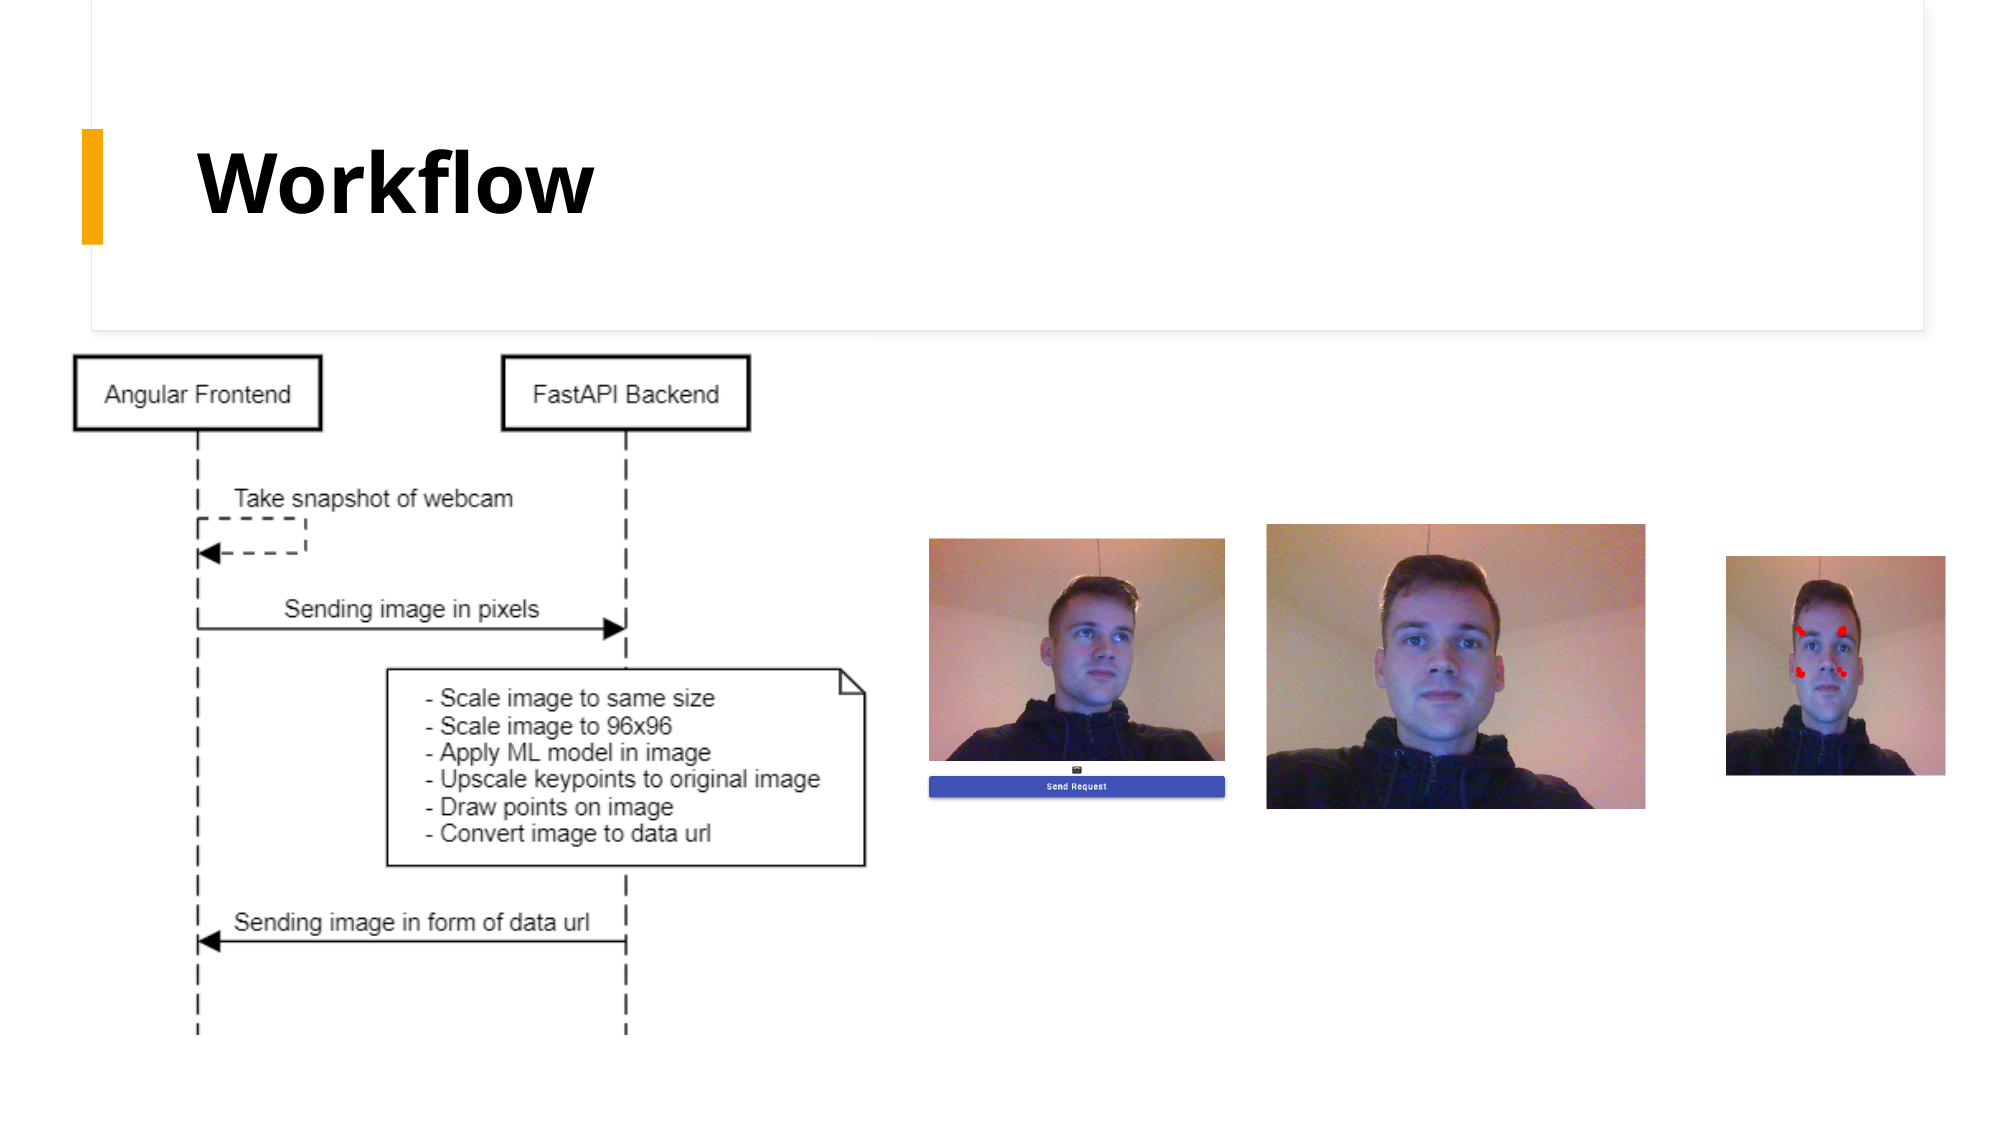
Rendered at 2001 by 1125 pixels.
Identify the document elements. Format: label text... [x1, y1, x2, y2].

title Workflow [183, 90, 1851, 284]
picture [927, 486, 1993, 827]
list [62, 339, 877, 1035]
